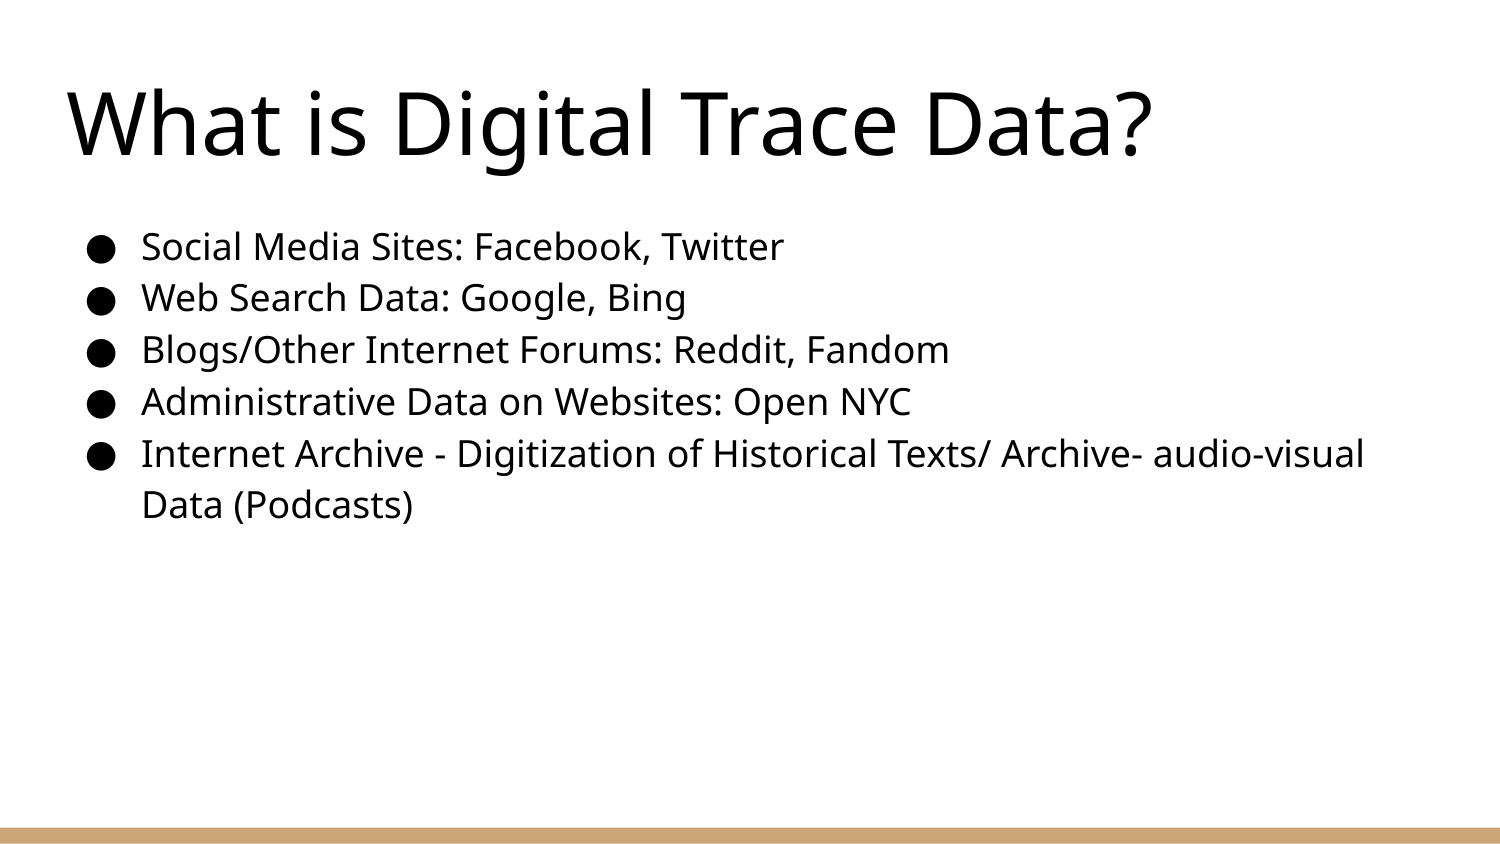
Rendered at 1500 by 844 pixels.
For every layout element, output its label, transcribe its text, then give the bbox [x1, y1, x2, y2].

list Social Media Sites: Facebook, Twitter Web Search Data: Google, Bing Blogs/Other Internet Forums: Reddit, Fandom Administrative Data on Websites: Open NYC Internet Archive - Digitization of Historical Texts/ Archive- audio-visual Data (Podcasts) [51, 200, 1449, 752]
title What is Digital Trace Data? [51, 51, 1449, 189]
